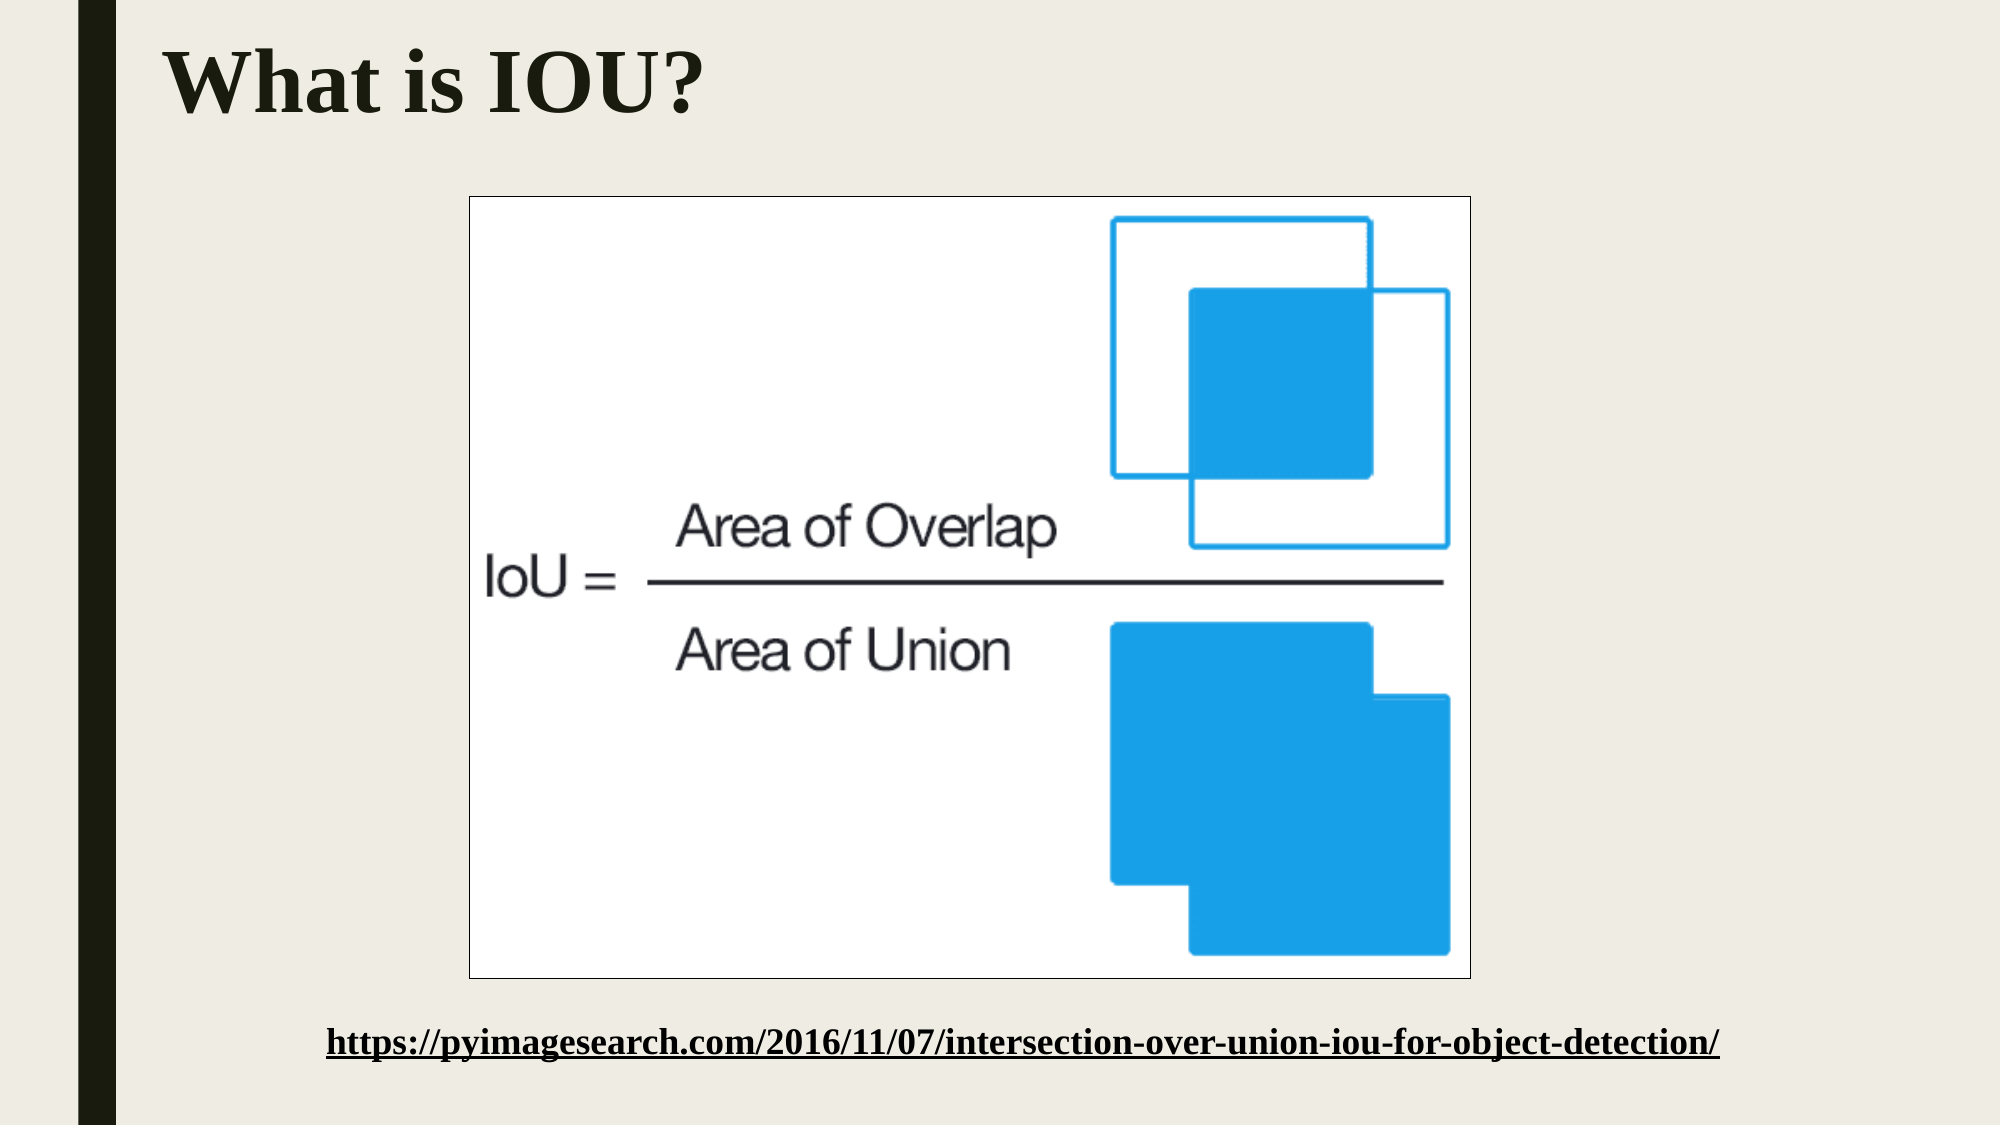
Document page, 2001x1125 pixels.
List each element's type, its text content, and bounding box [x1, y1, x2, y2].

title What is IOU? [146, 26, 792, 166]
text_box https://pyimagesearch.com/2016/11/07/intersection-over-union-iou-for-object-detection/ [311, 1009, 1736, 1115]
picture [469, 196, 1471, 978]
